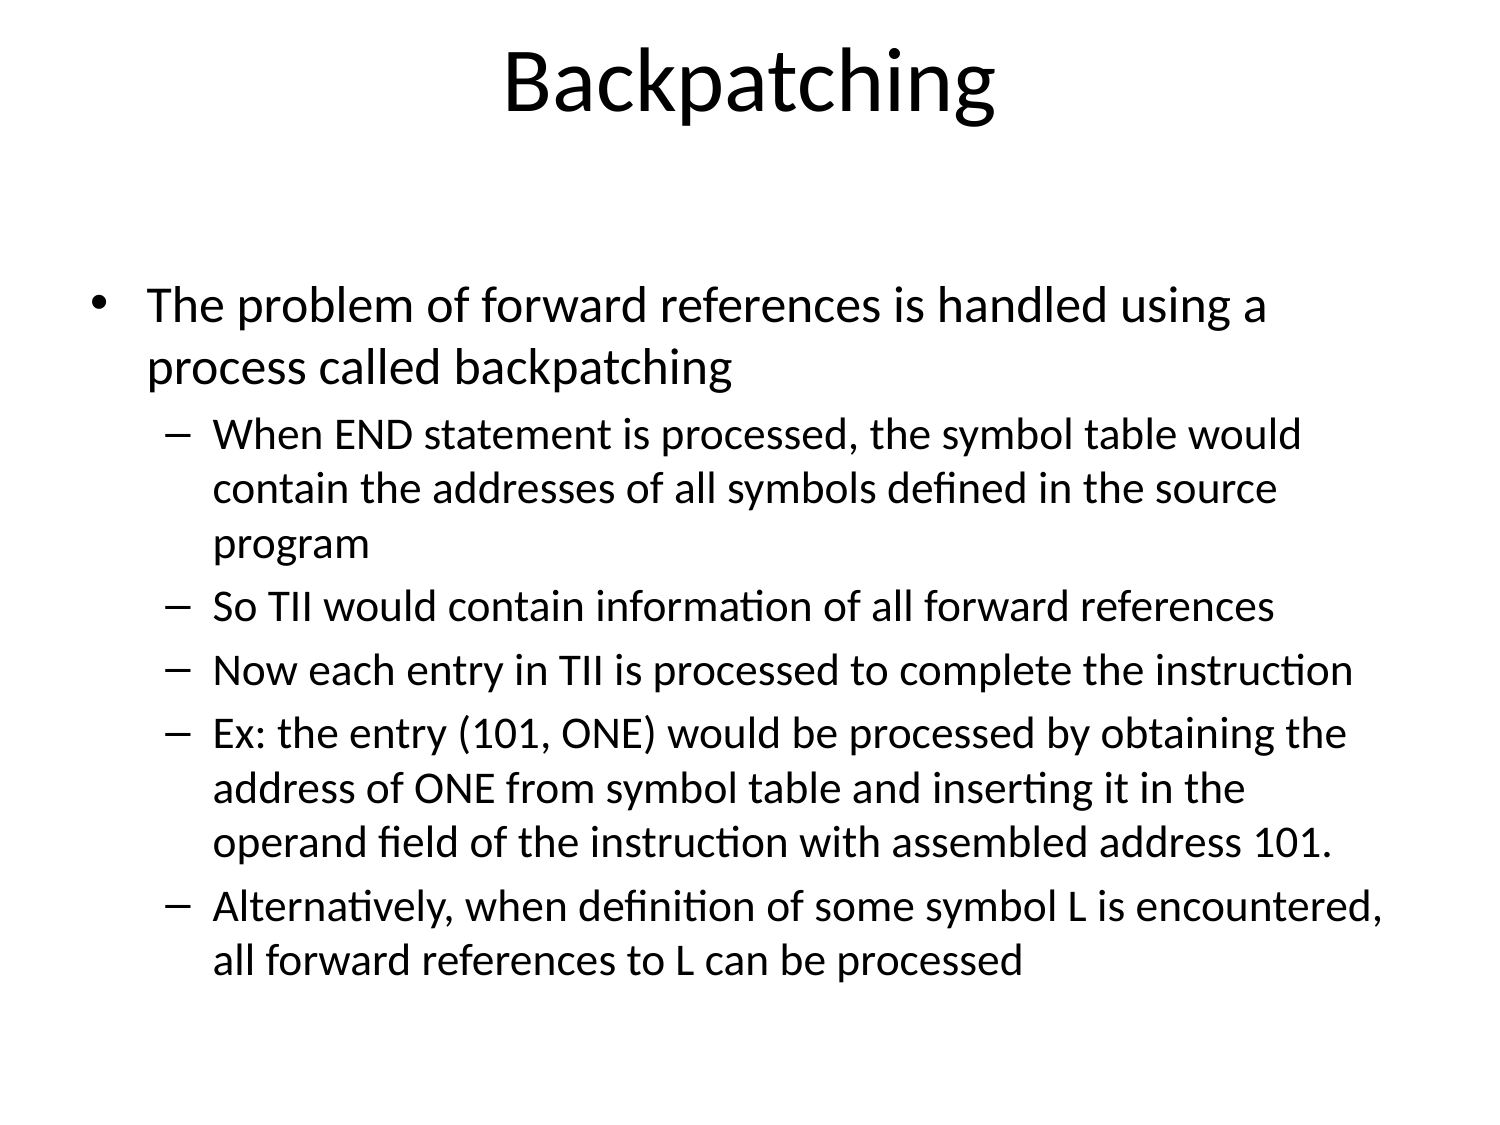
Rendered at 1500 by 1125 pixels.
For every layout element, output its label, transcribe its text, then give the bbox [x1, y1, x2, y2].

list The problem of forward references is handled using a process called backpatching When END statement is processed, the symbol table would contain the addresses of all symbols defined in the source program So TII would contain information of all forward references Now each entry in TII is processed to complete the instruction Ex: the entry (101, ONE) would be processed by obtaining the address of ONE from symbol table and inserting it in the operand field of the instruction with assembled address 101. Alternatively, when definition of some symbol L is encountered, all forward references to L can be processed [75, 262, 1425, 1005]
title Backpatching [75, 0, 1425, 150]
